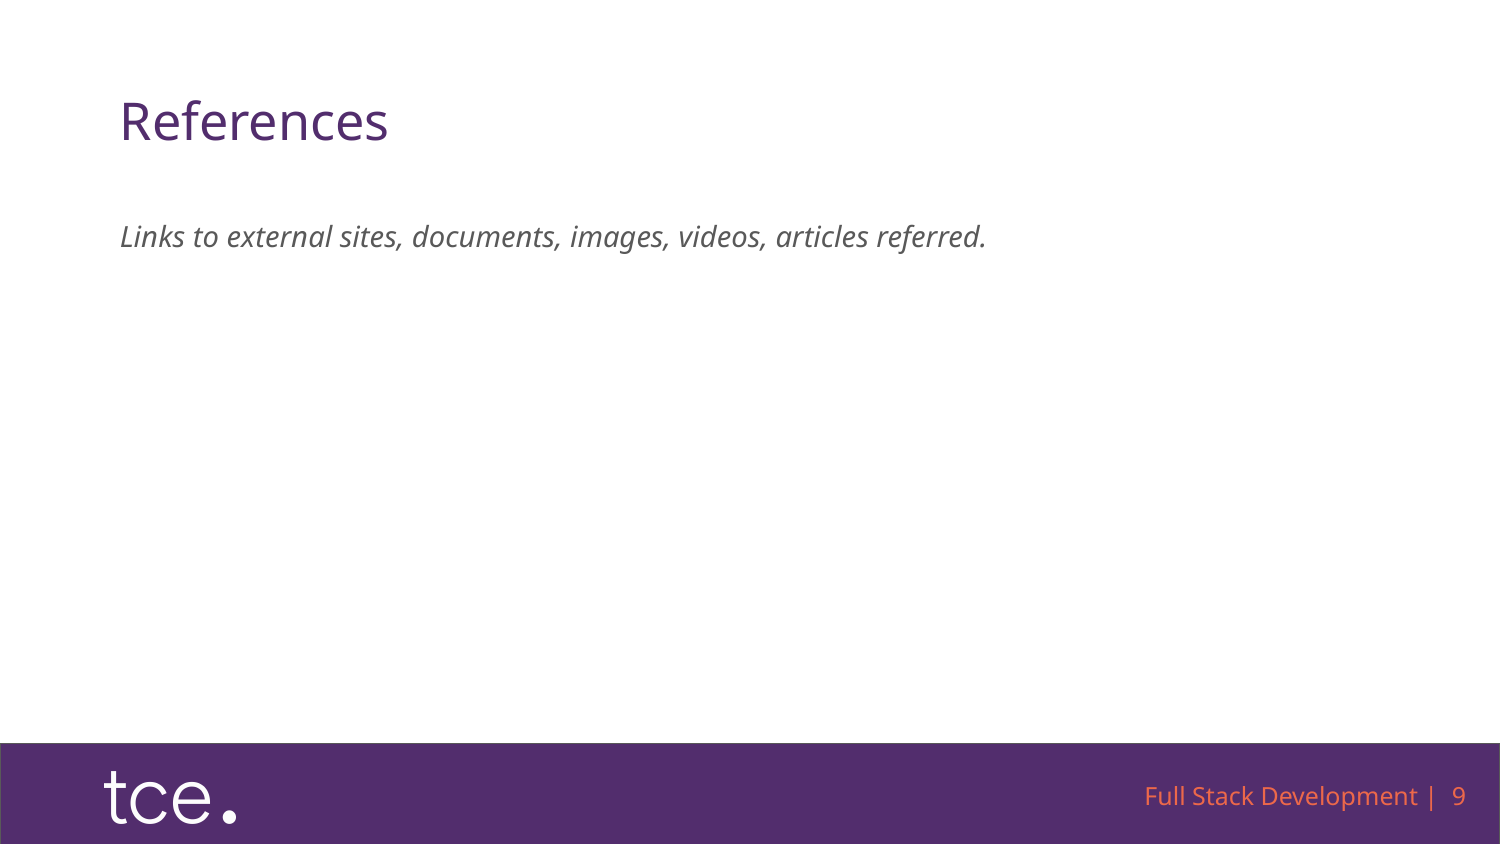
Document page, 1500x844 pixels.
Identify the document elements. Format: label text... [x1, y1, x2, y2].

title References [104, 72, 1500, 167]
slide_number Full Stack Development | 9 [1099, 764, 1482, 830]
picture [104, 771, 236, 824]
list Links to external sites, documents, images, videos, articles referred. [104, 185, 1334, 747]
